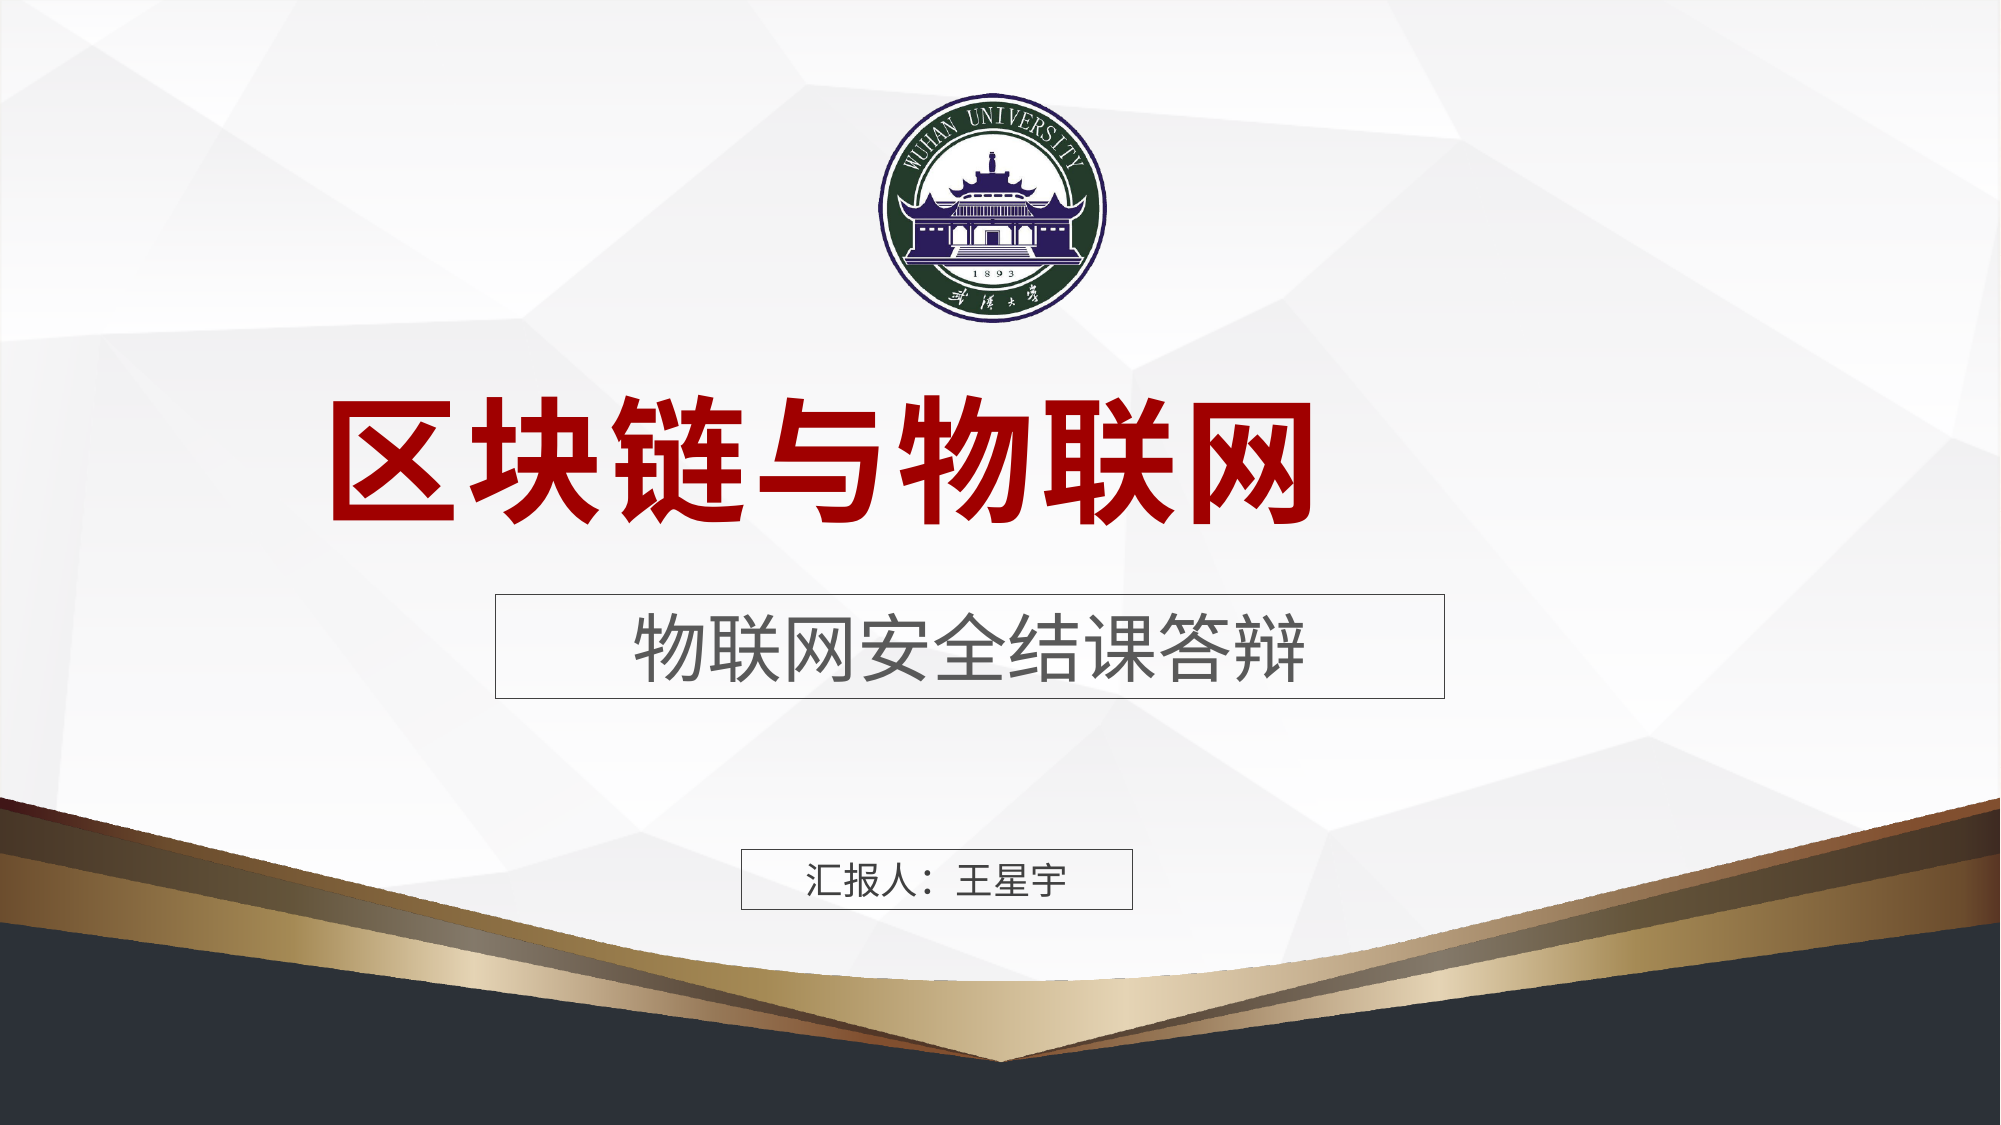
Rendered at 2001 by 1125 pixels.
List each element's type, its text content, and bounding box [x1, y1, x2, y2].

text_box 物联网安全结课答辩 [495, 594, 1445, 699]
picture [0, 0, 2001, 1125]
text_box 区块链与物联网 [307, 367, 1677, 547]
